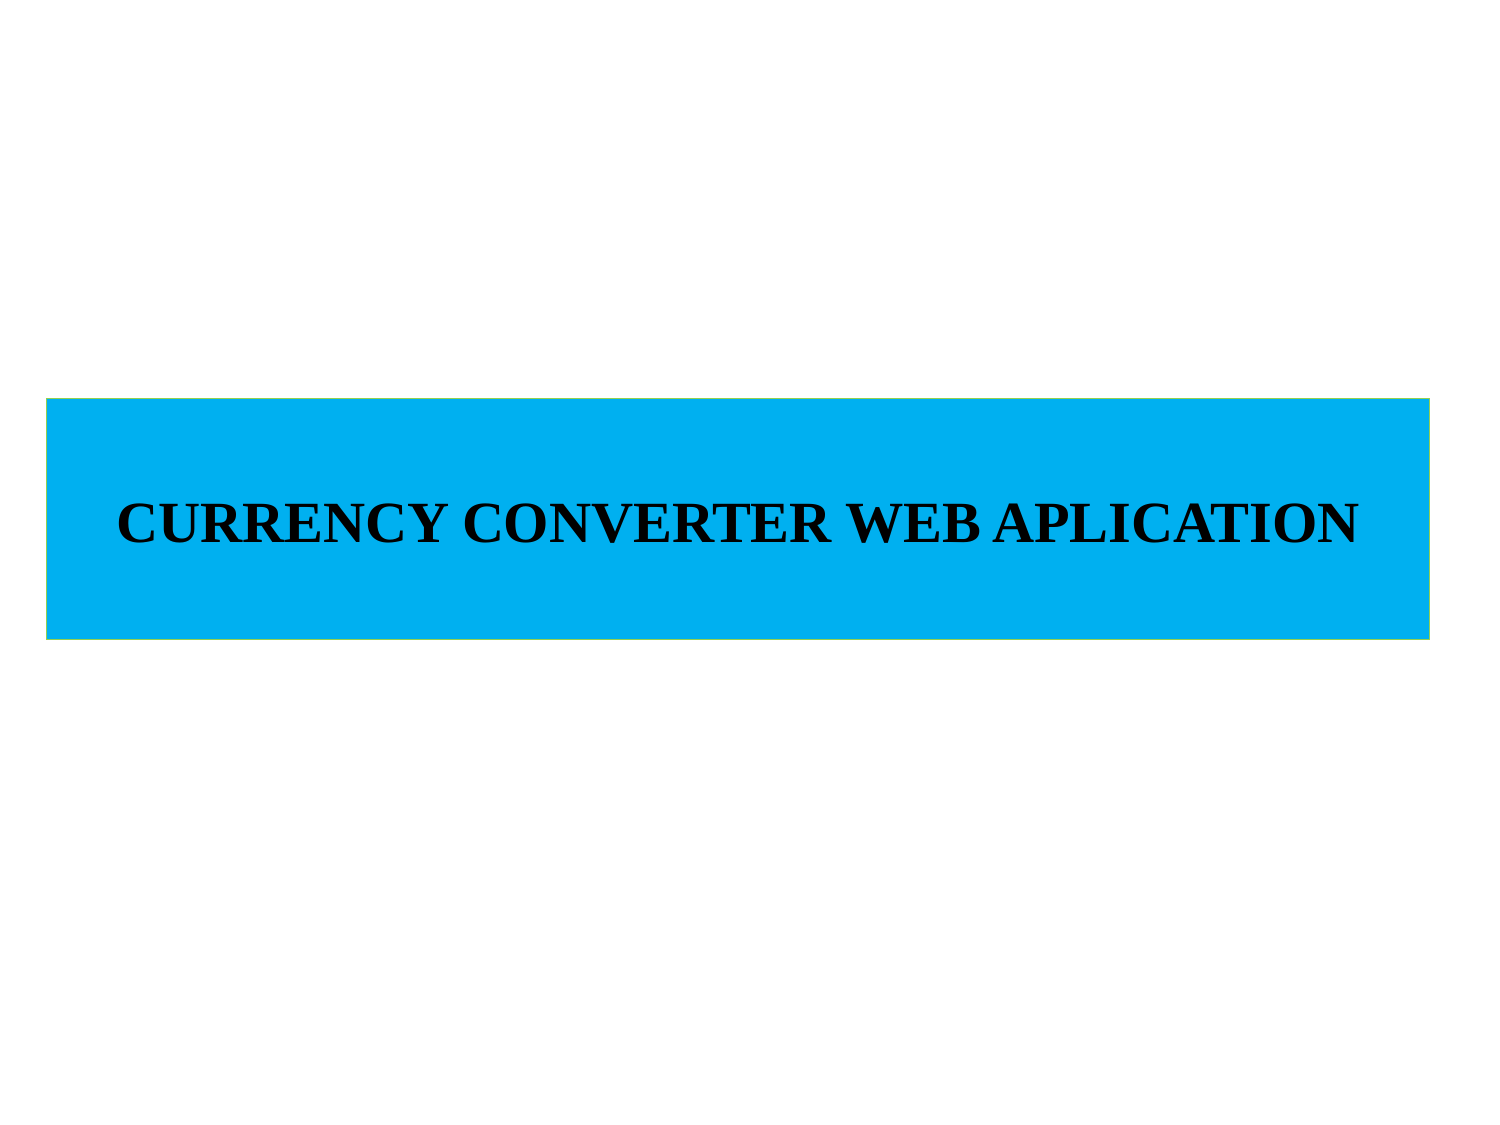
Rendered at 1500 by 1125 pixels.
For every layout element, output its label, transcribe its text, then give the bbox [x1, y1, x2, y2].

title CURRENCY CONVERTER WEB APLICATION [46, 398, 1430, 640]
